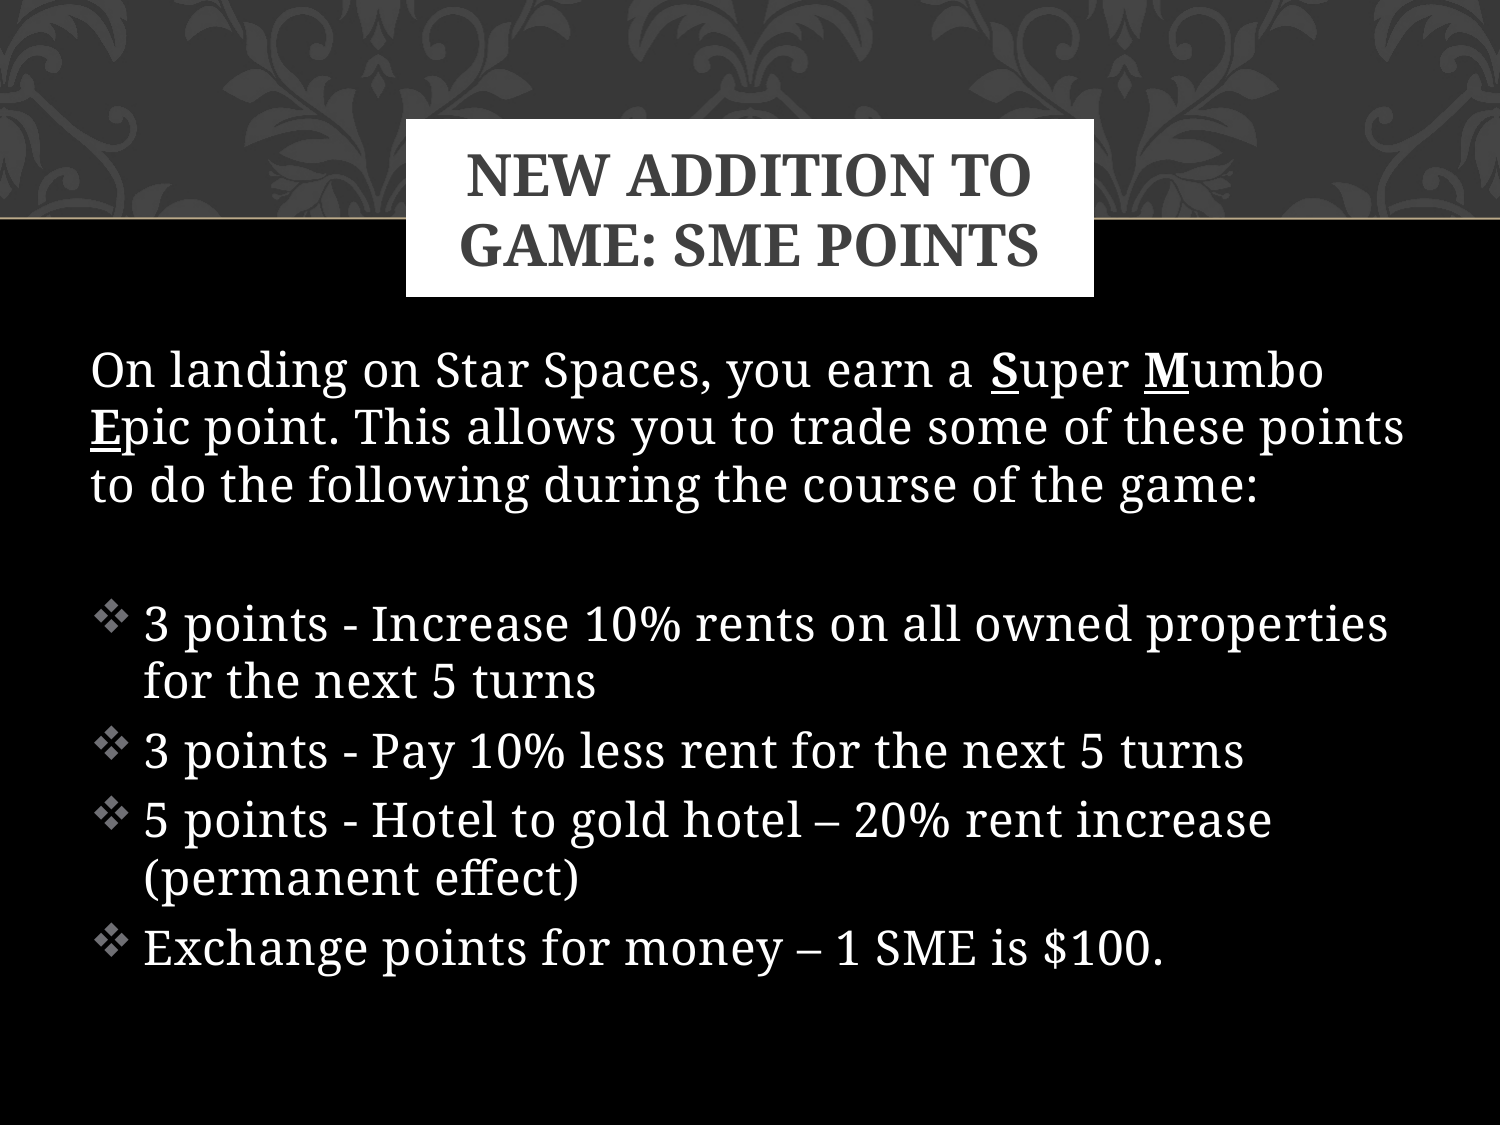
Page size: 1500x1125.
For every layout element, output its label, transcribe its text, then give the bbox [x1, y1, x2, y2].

title New addition to game: SME points [406, 119, 1094, 297]
list On landing on Star Spaces, you earn a Super Mumbo Epic point. This allows you to trade some of these points to do the following during the course of the game: 3 points - Increase 10% rents on all owned properties for the next 5 turns 3 points - Pay 10% less rent for the next 5 turns 5 points - Hotel to gold hotel – 20% rent increase (permanent effect) Exchange points for money – 1 SME is $100. [75, 331, 1425, 1000]
